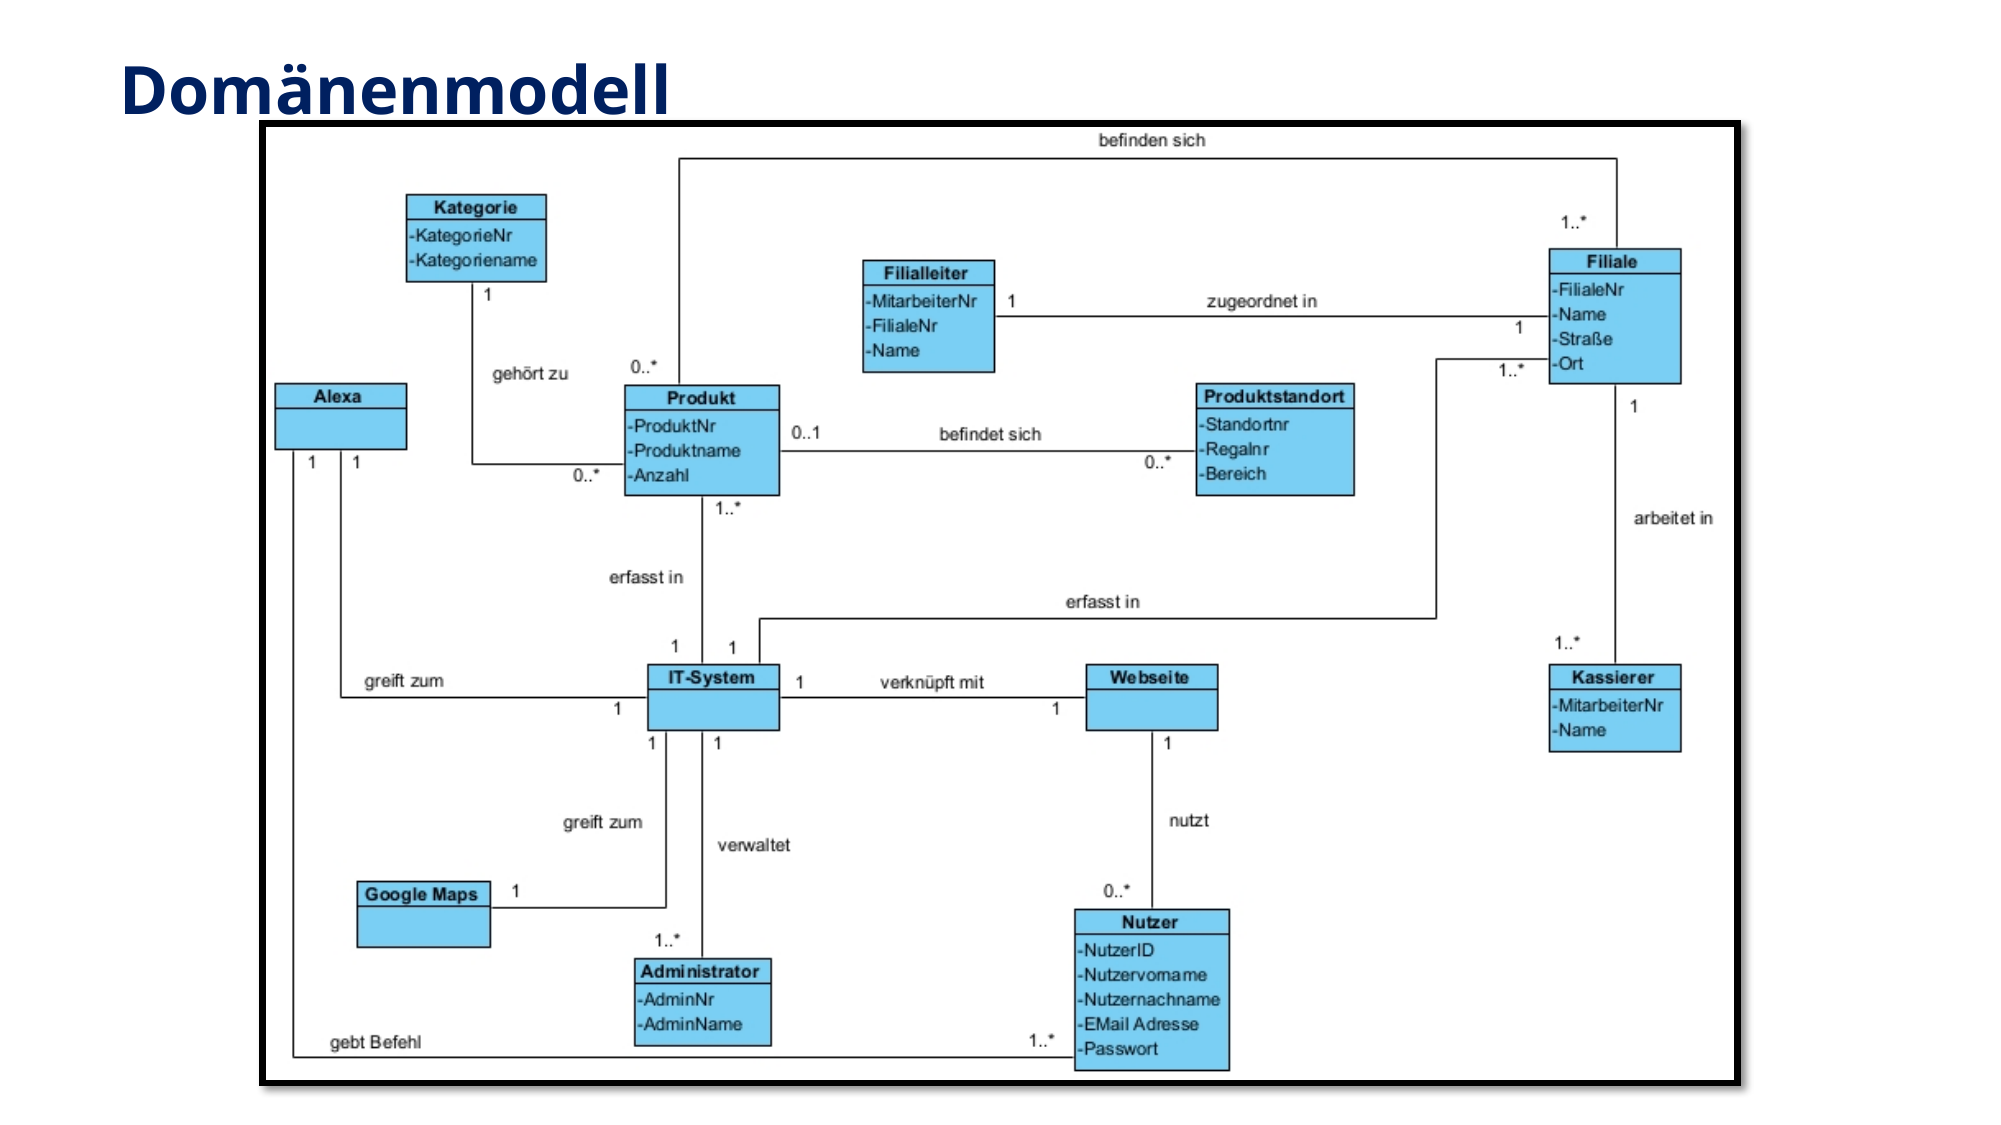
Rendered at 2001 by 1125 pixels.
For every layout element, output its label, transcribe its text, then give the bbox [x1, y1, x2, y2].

text_box Domänenmodell [119, 44, 1000, 112]
picture [265, 126, 1735, 1081]
